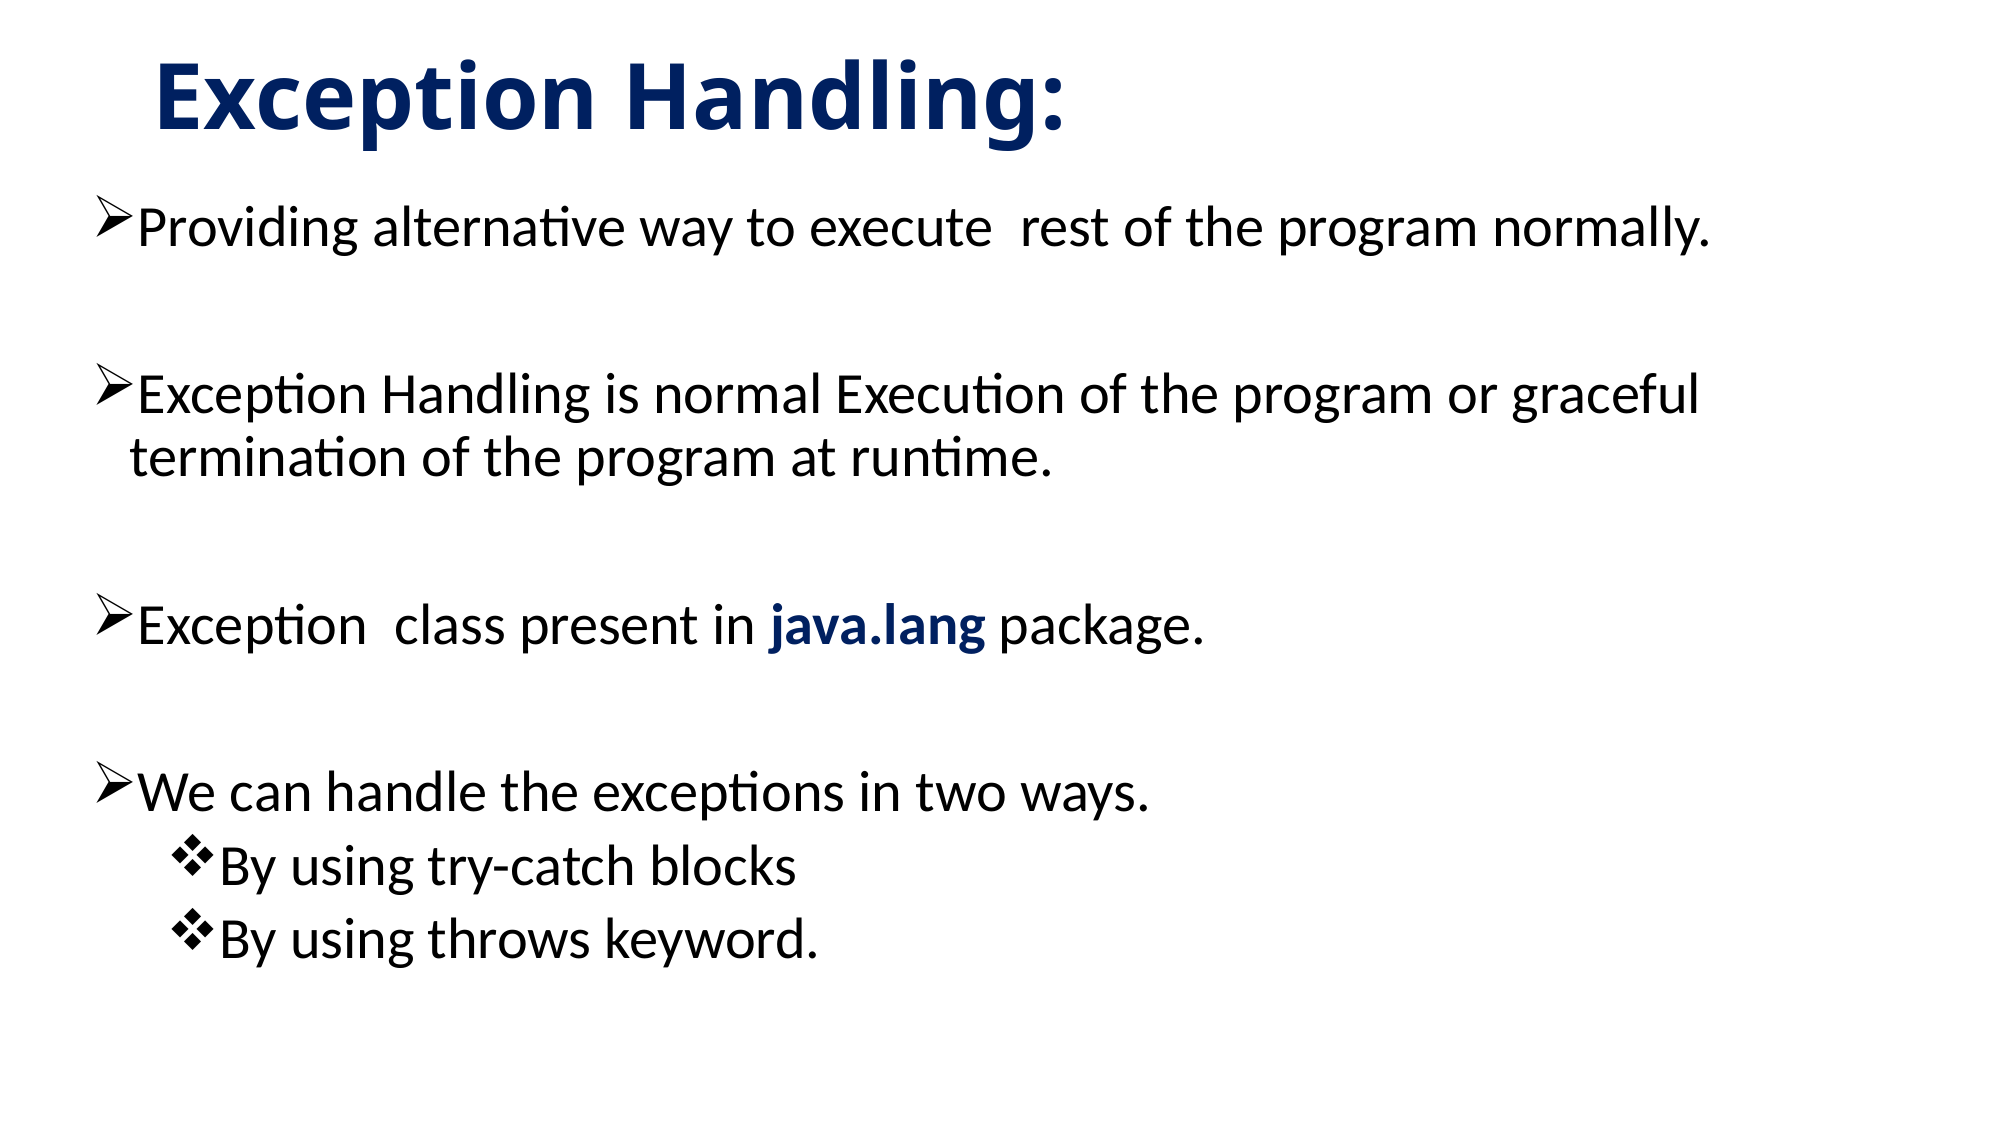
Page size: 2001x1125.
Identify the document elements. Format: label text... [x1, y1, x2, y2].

title Exception Handling: [137, 12, 1863, 188]
list Providing alternative way to execute rest of the program normally. Exception Handling is normal Execution of the program or graceful termination of the program at runtime. Exception class present in java.lang package. We can handle the exceptions in two ways. By using try-catch blocks By using throws keyword. [76, 188, 1924, 1060]
